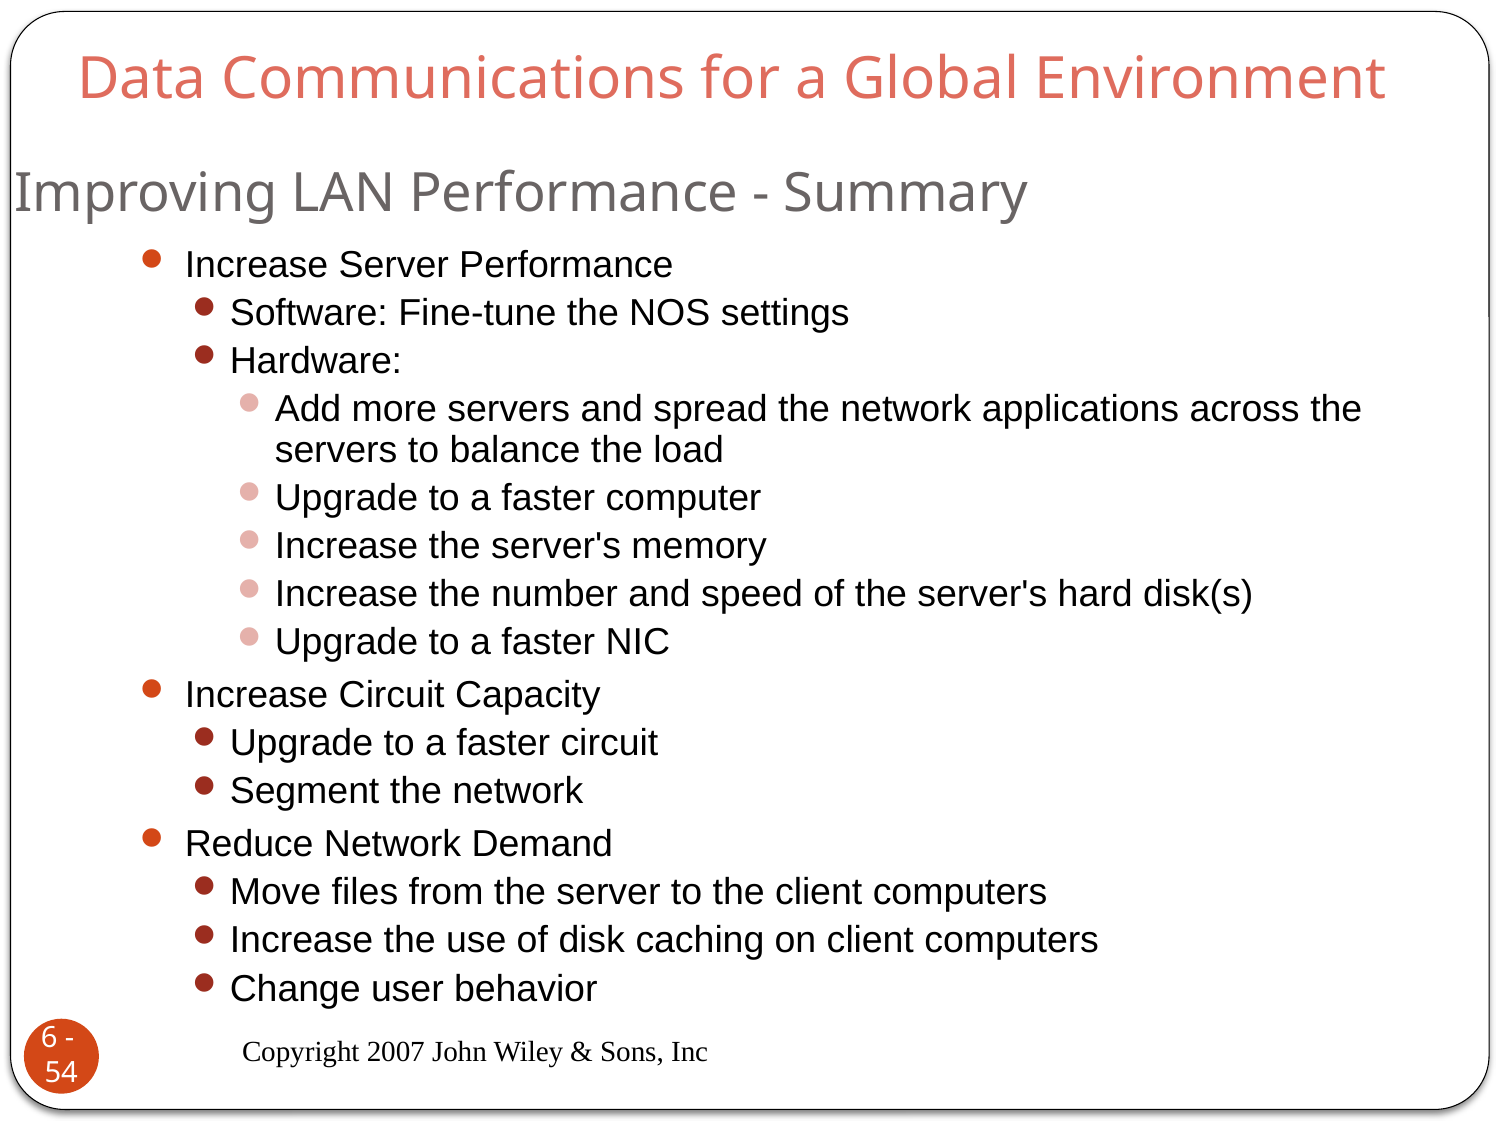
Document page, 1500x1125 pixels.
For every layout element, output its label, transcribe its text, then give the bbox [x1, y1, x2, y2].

text_box Data Communications for a Global Environment [62, 24, 1413, 125]
title Improving LAN Performance - Summary [0, 149, 1450, 238]
list Increase Server Performance Software: Fine-tune the NOS settings Hardware: Add more servers and spread the network applications across the servers to balance the load Upgrade to a faster computer Increase the server's memory Increase the number and speed of the server's hard disk(s) Upgrade to a faster NIC Increase Circuit Capacity Upgrade to a faster circuit Segment the network Reduce Network Demand Move files from the server to the client computers Increase the use of disk caching on client computers Change user behavior [125, 237, 1400, 1038]
footer Copyright 2007 John Wiley & Sons, Inc [150, 1038, 800, 1088]
slide_number 6 - 54 [23, 1018, 99, 1094]
